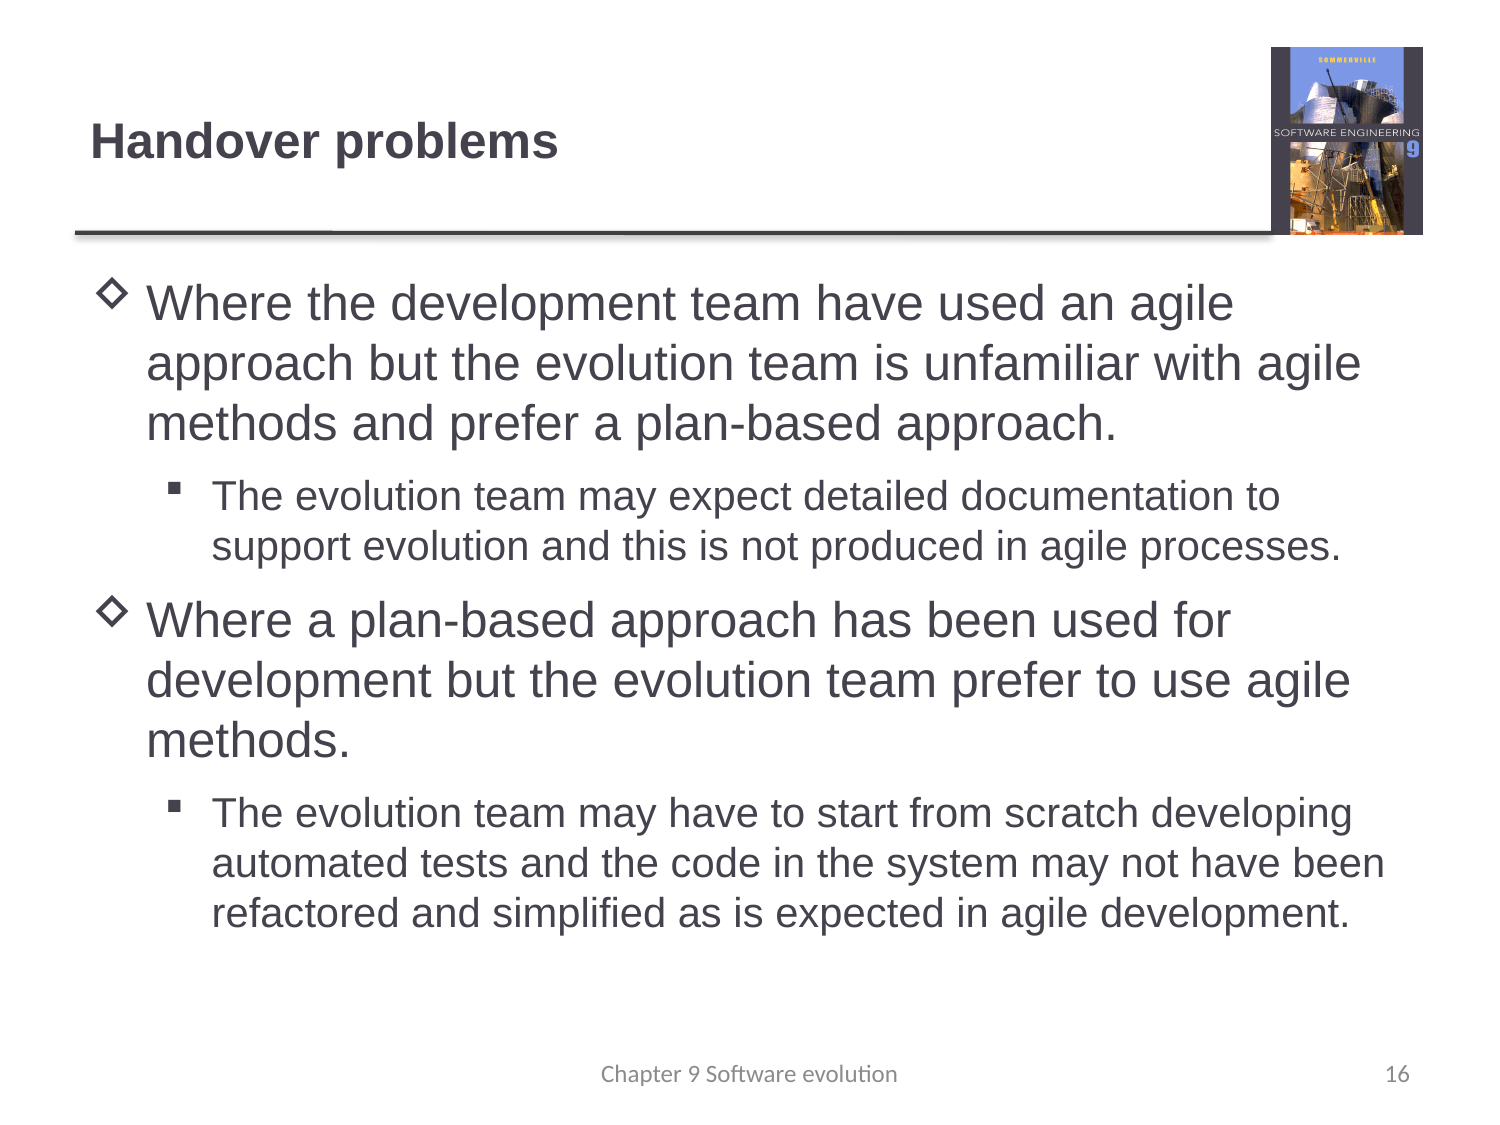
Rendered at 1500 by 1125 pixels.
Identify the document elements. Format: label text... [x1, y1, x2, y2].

slide_number 16 [1074, 1042, 1425, 1103]
footer Chapter 9 Software evolution [512, 1042, 988, 1103]
title Handover problems [74, 44, 1272, 233]
picture [1272, 47, 1423, 235]
list Where the development team have used an agile approach but the evolution team is unfamiliar with agile methods and prefer a plan-based approach. The evolution team may expect detailed documentation to support evolution and this is not produced in agile processes. Where a plan-based approach has been used for development but the evolution team prefer to use agile methods. The evolution team may have to start from scratch developing automated tests and the code in the system may not have been refactored and simplified as is expected in agile development. [75, 262, 1425, 1005]
